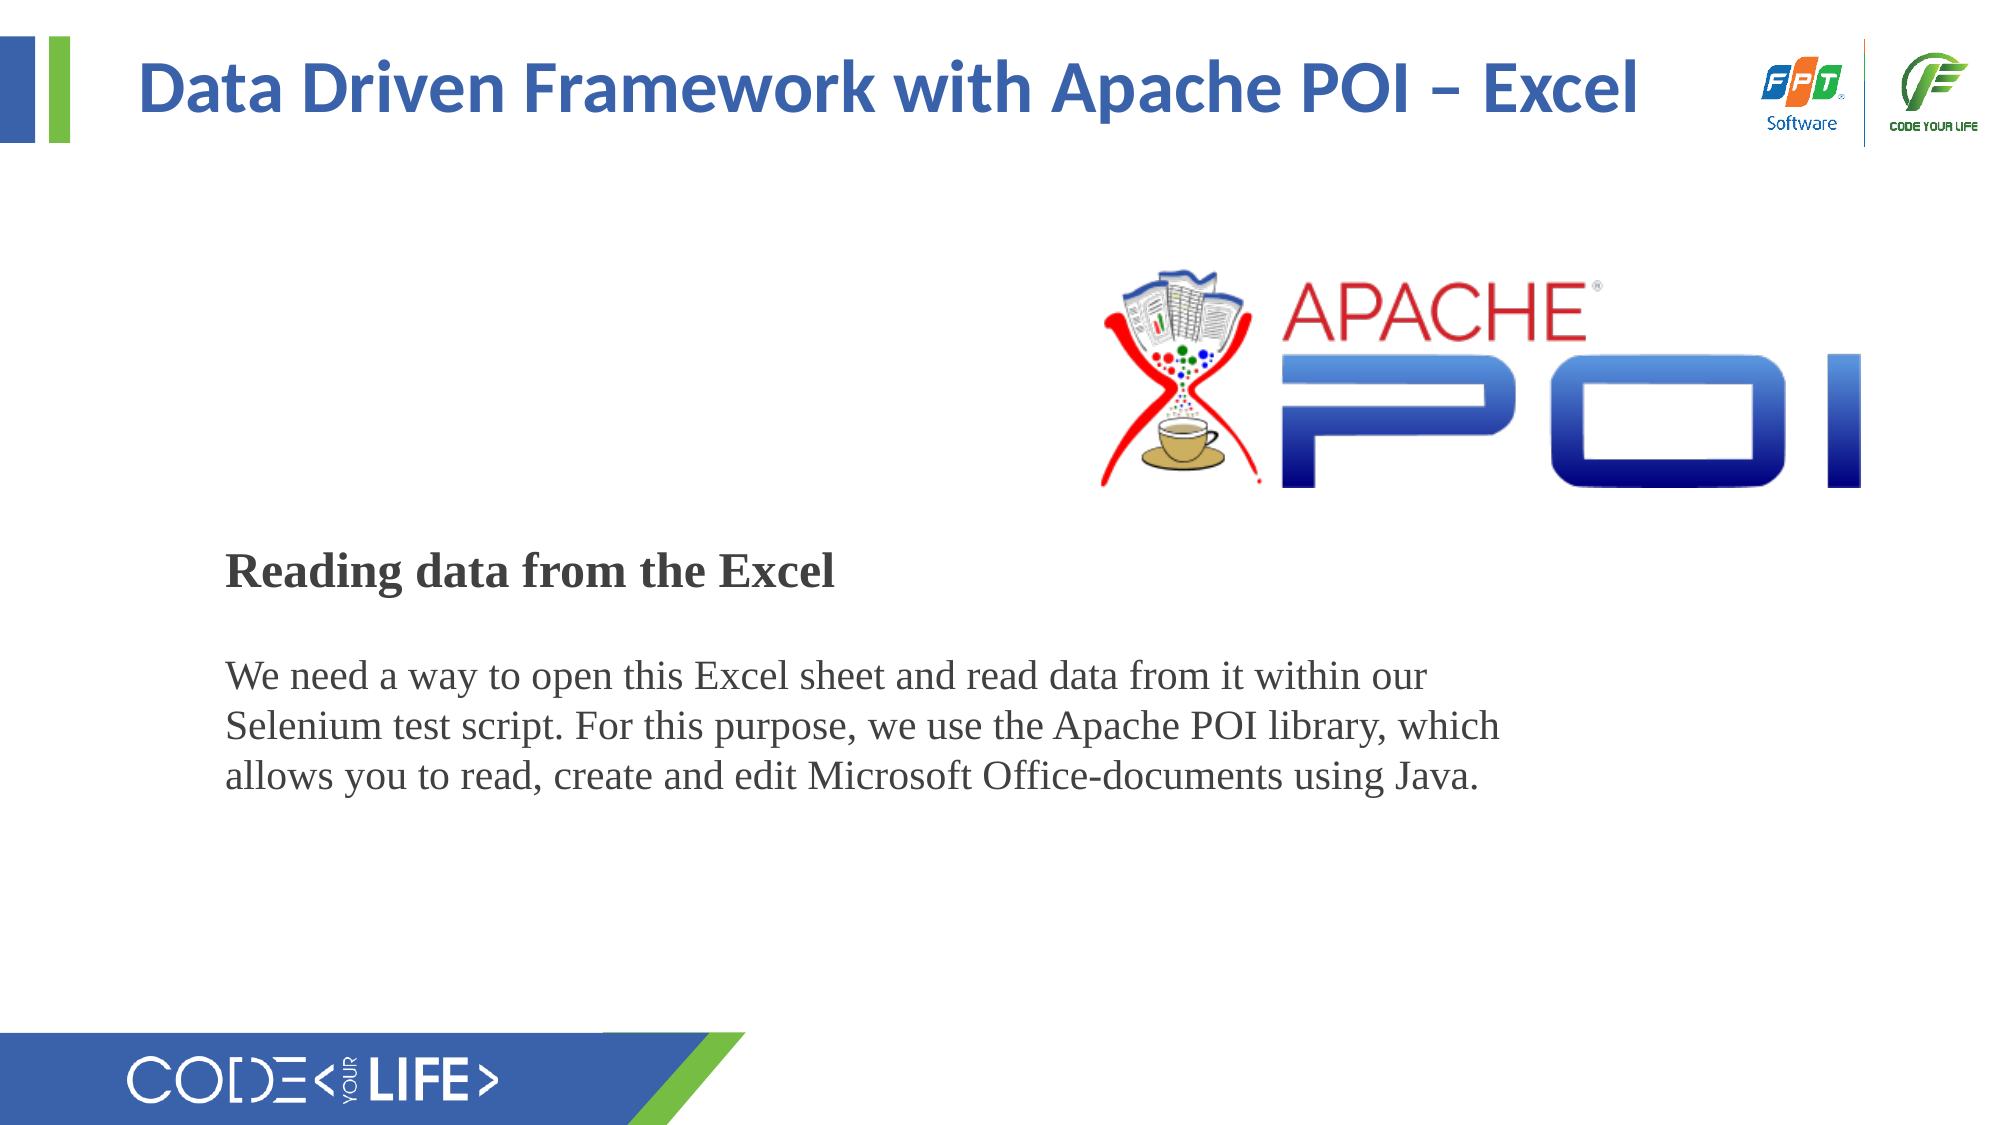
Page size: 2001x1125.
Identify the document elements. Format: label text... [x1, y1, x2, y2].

title Data Driven Framework with Apache POI – Excel [138, 37, 1679, 129]
picture [1761, 39, 1978, 147]
picture [1099, 268, 1862, 488]
picture [127, 1056, 498, 1104]
list Reading data from the Excel We need a way to open this Excel sheet and read data from it within our Selenium test script. For this purpose, we use the Apache POI library, which allows you to read, create and edit Microsoft Office-documents using Java. [225, 537, 1592, 902]
